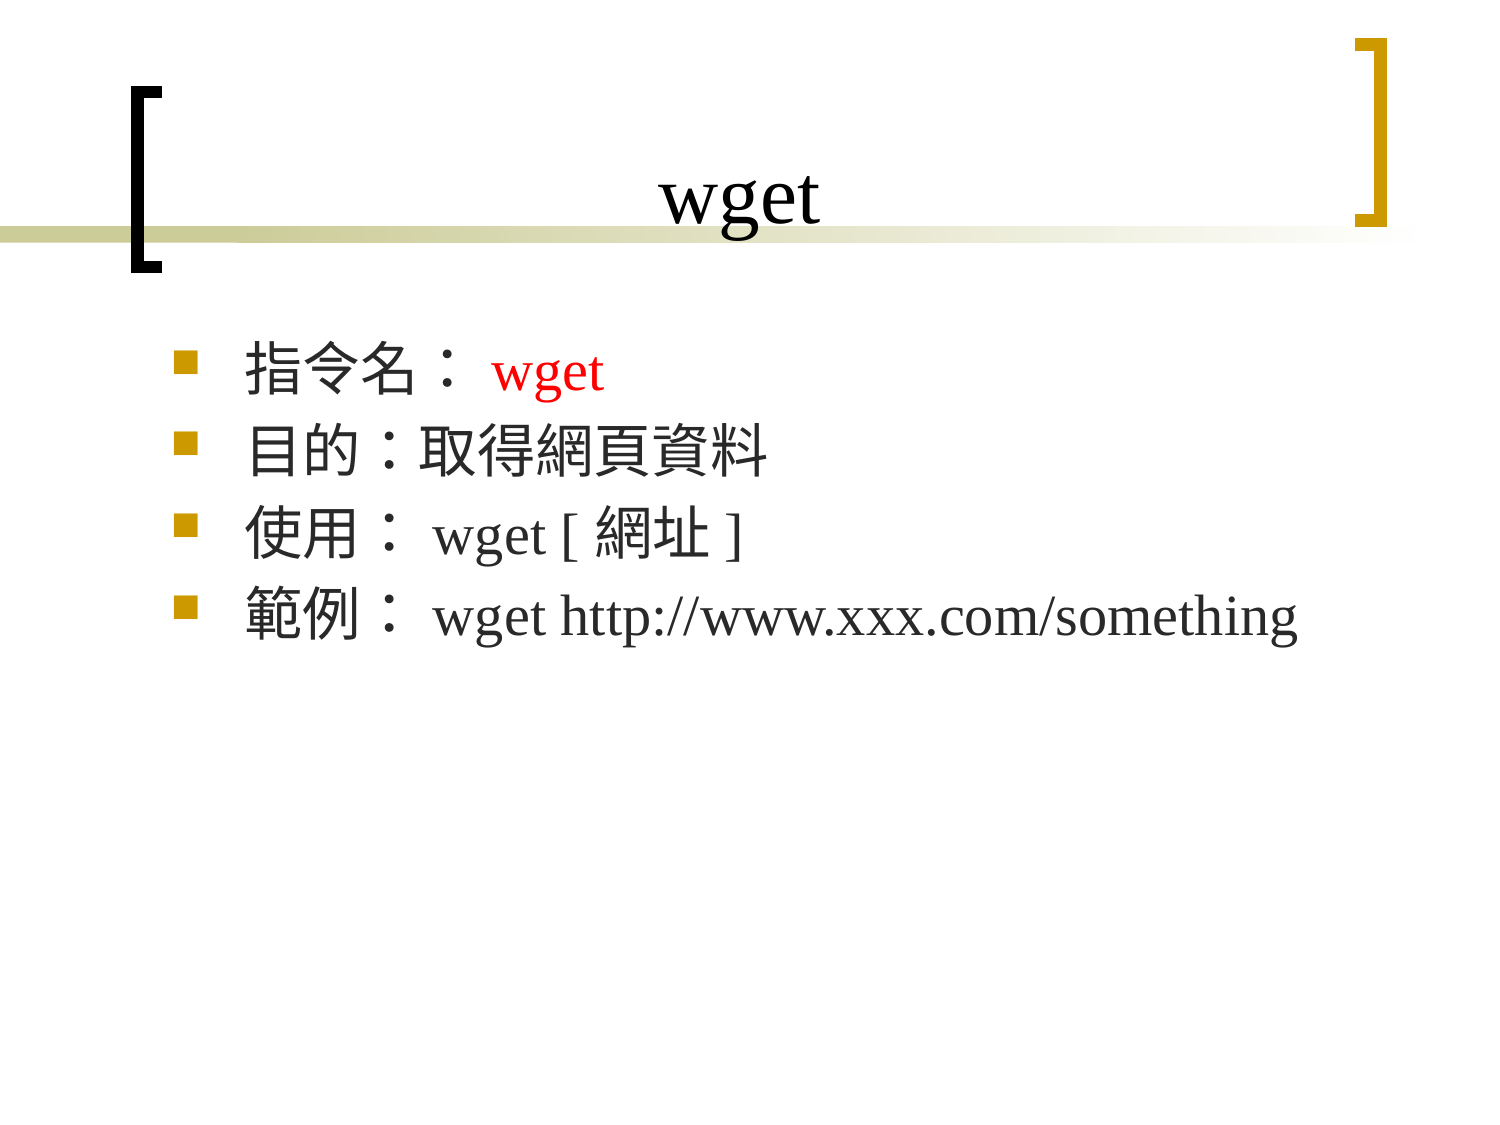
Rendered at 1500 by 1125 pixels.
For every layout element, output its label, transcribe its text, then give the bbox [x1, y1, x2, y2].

title wget [152, 15, 1328, 248]
list 指令名：wget 目的：取得網頁資料 使用：wget [網址] 範例：wget http://www.xxx.com/something [155, 324, 1413, 1000]
